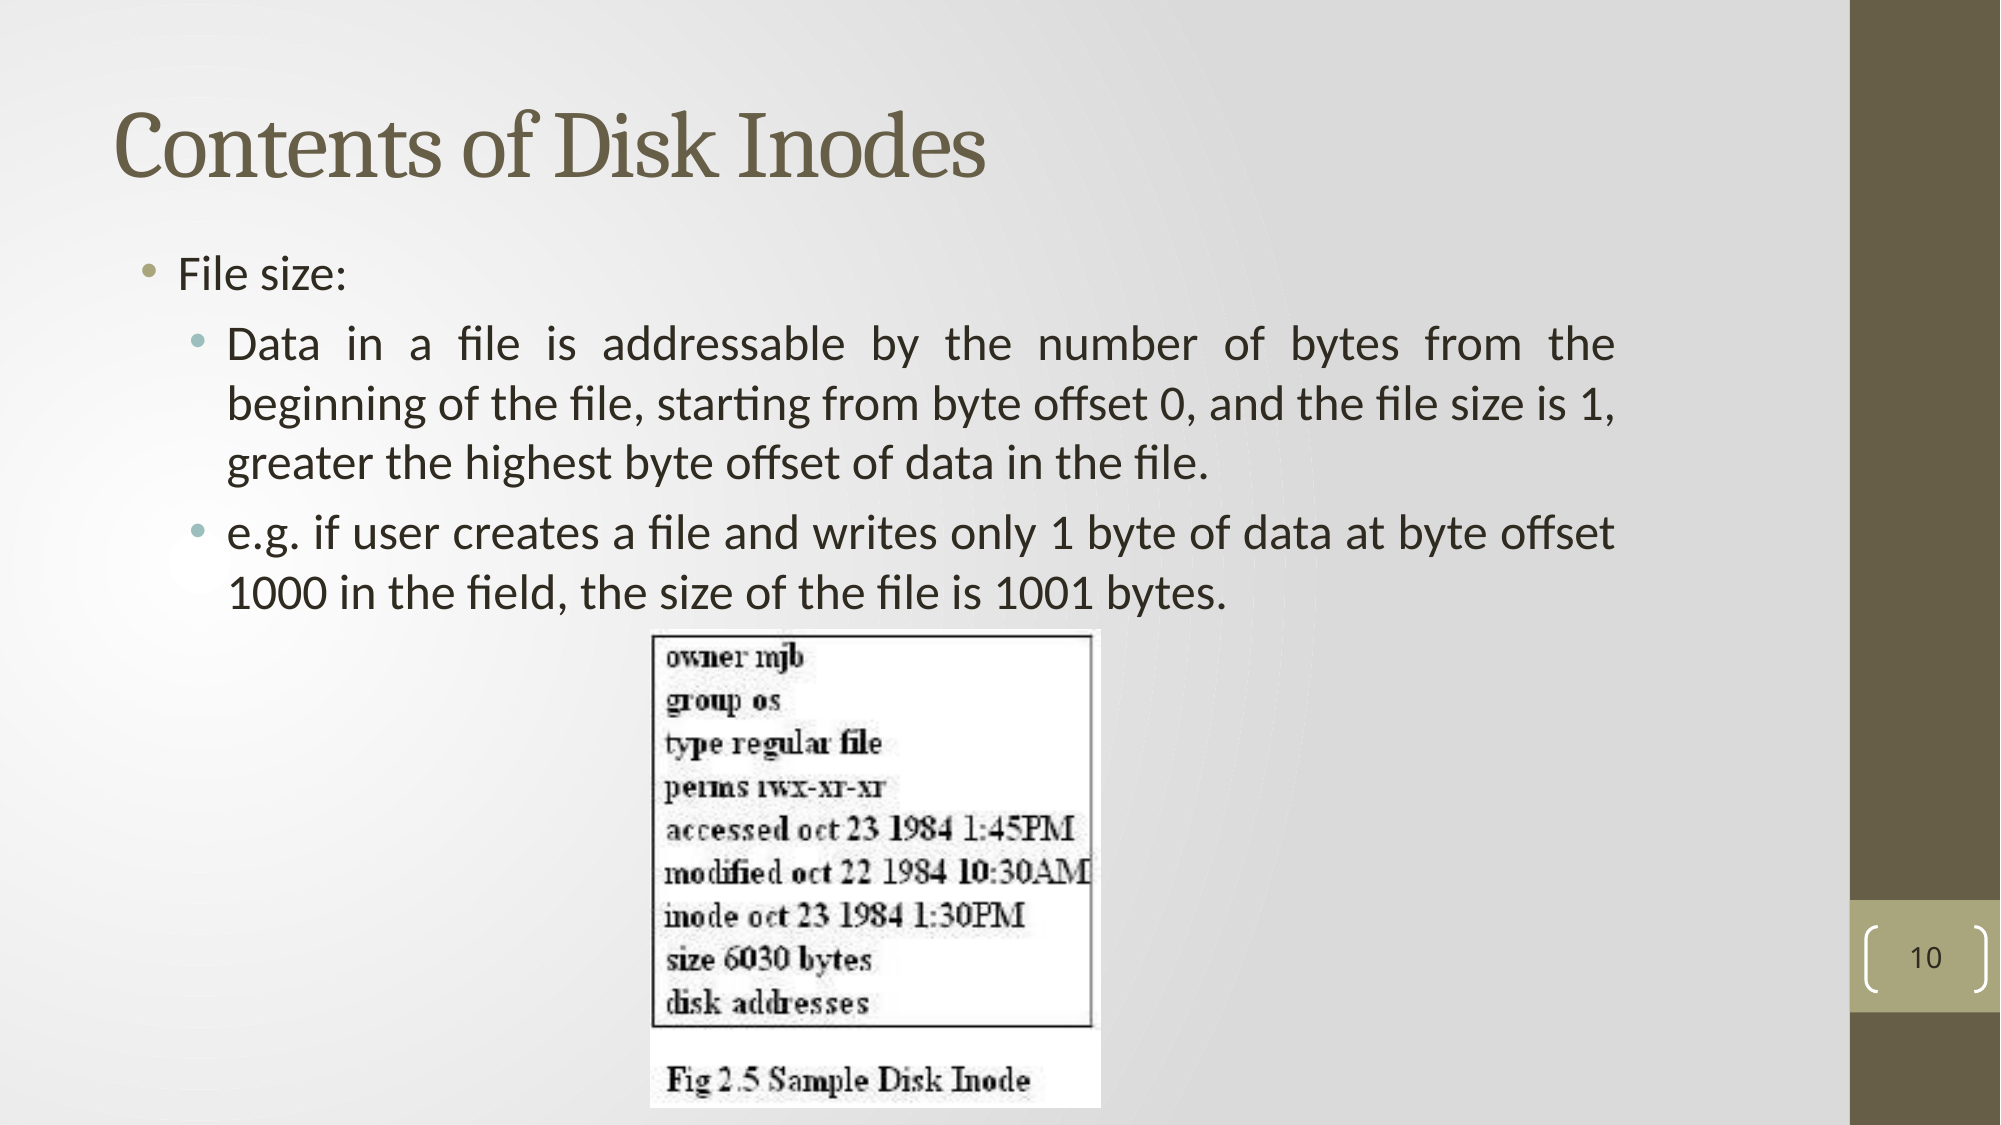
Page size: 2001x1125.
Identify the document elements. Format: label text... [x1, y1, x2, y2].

slide_number 10 [1864, 925, 1988, 994]
title Contents of Disk Inodes [99, 45, 1767, 233]
list File size: Data in a file is addressable by the number of bytes from the beginning of the file, starting from byte offset 0, and the file size is 1, greater the highest byte offset of data in the file. e.g. if user creates a file and writes only 1 byte of data at byte offset 1000 in the field, the size of the file is 1001 bytes. [106, 233, 1632, 908]
picture [650, 628, 1102, 1109]
